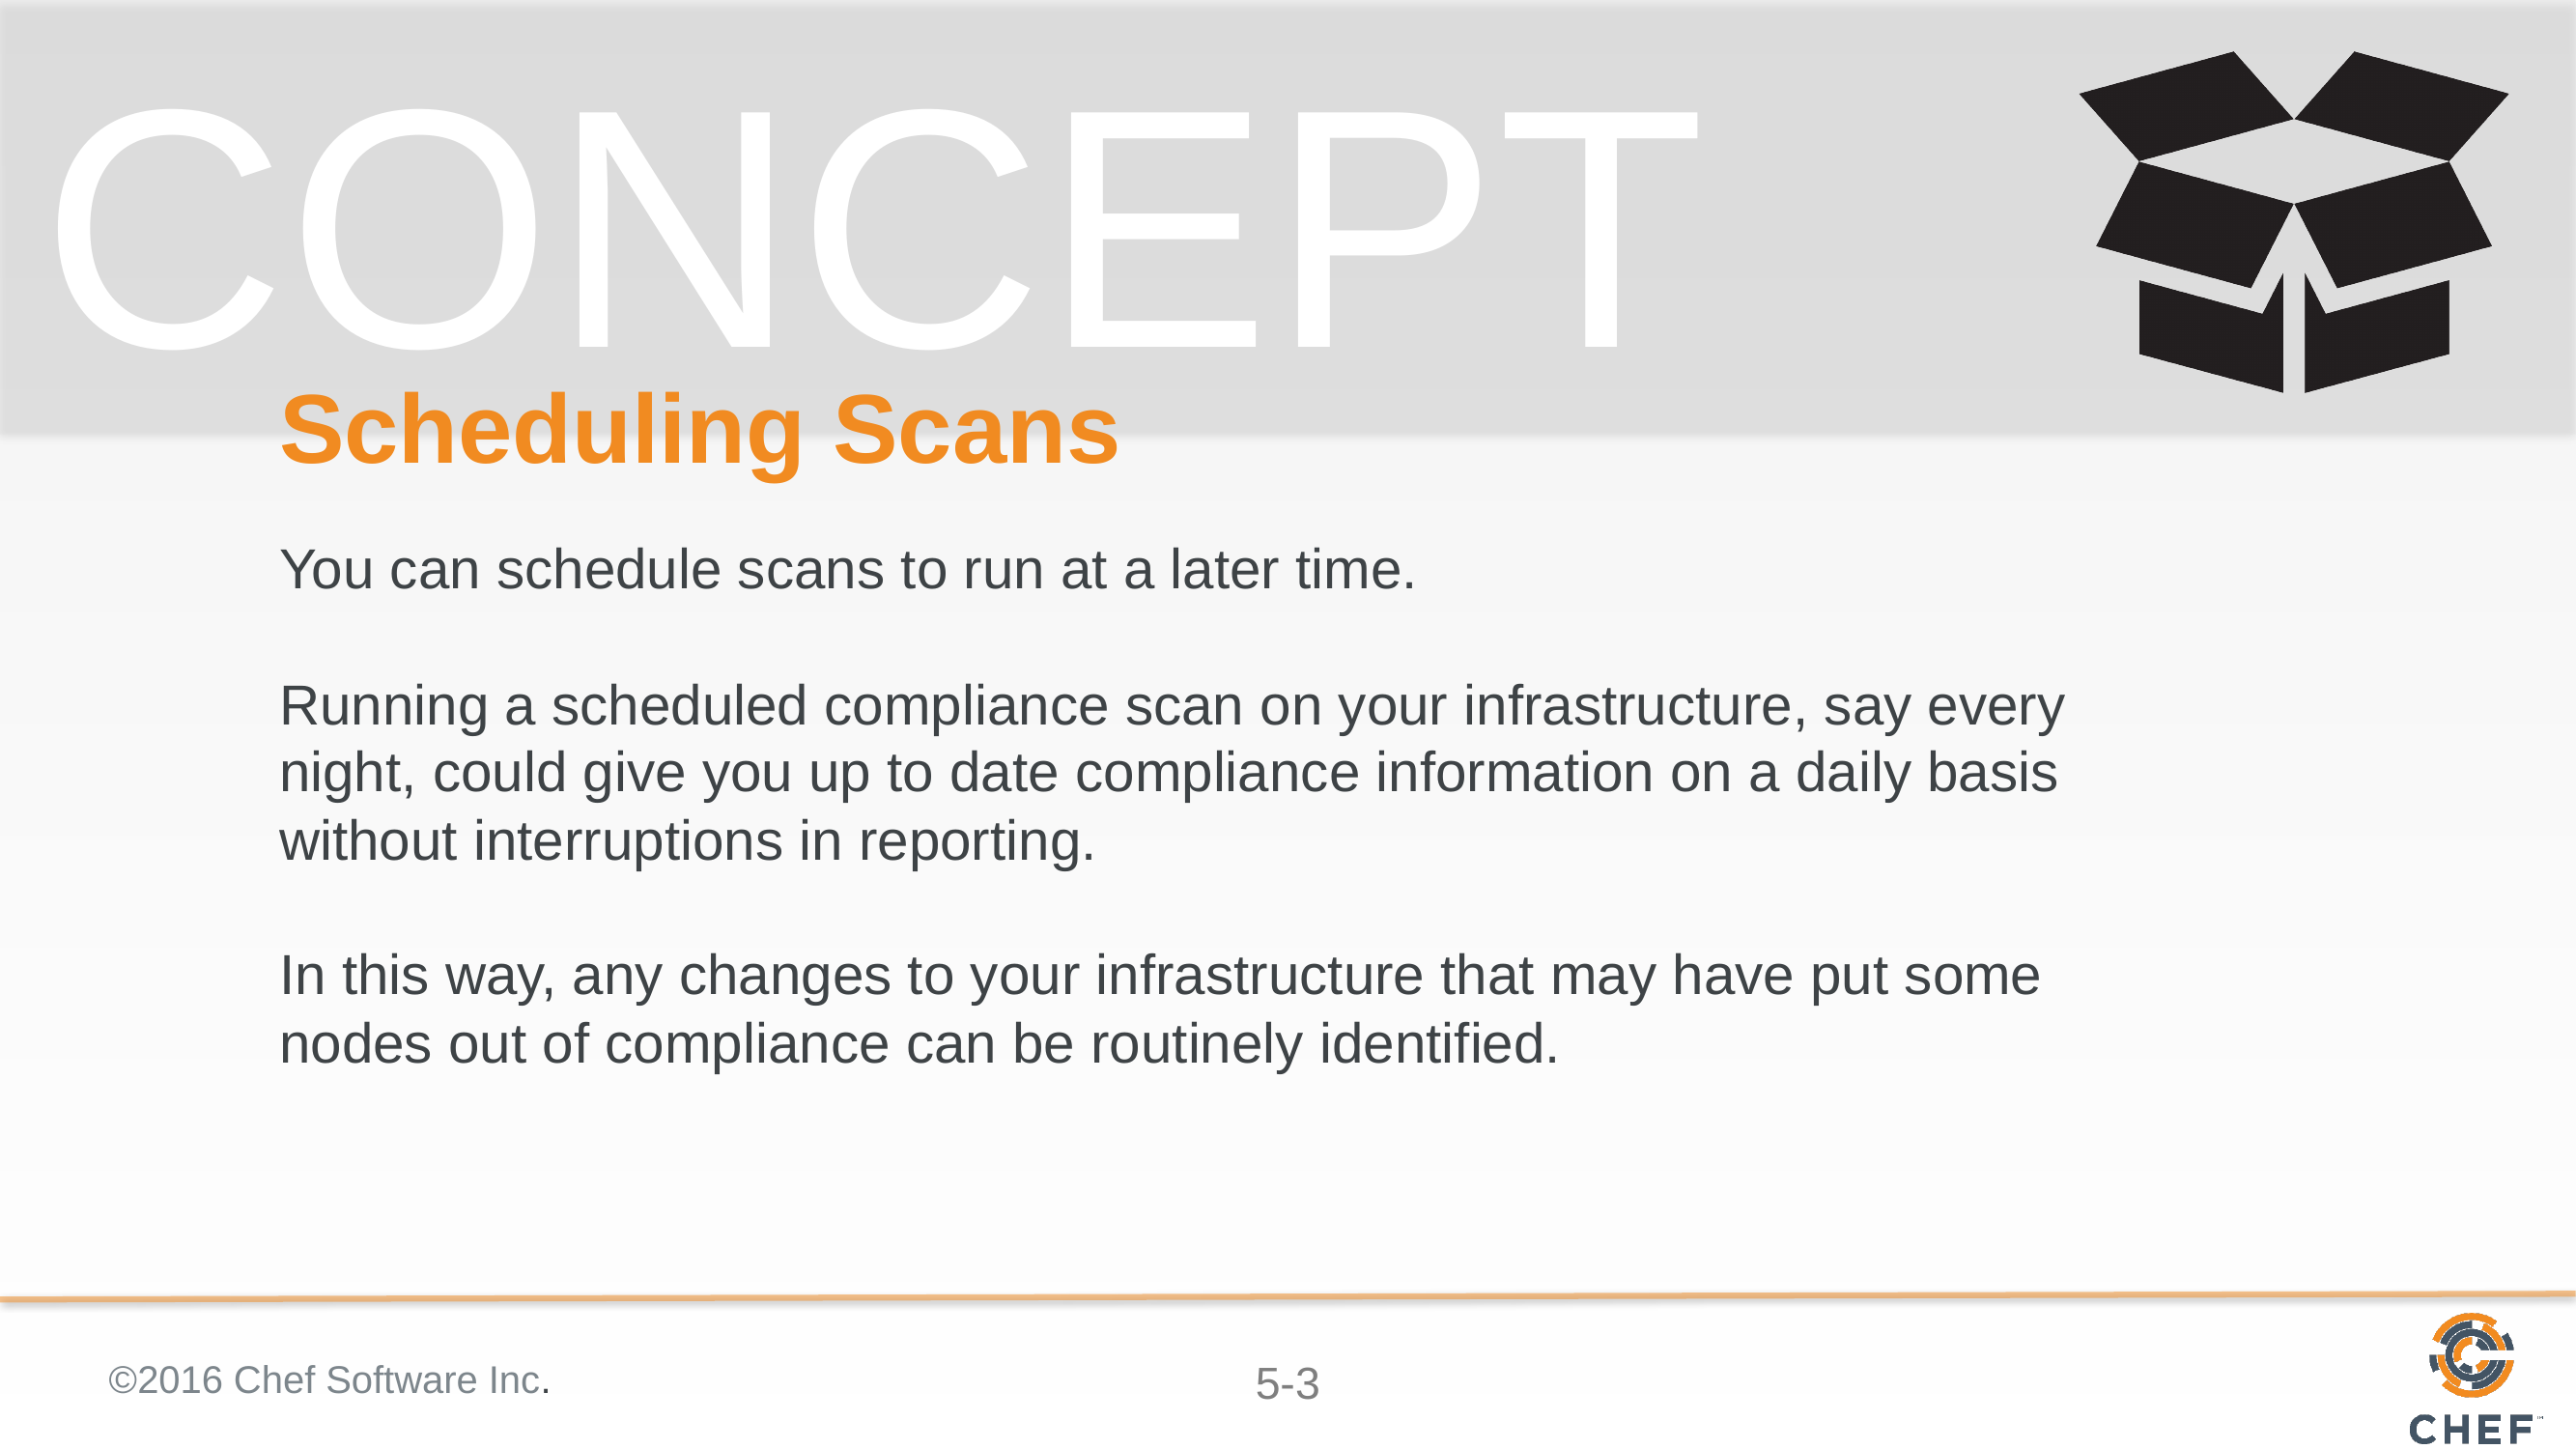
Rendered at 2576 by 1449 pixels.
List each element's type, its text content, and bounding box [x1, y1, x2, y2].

subtitle You can schedule scans to run at a later time. Running a scheduled compliance scan on your infrastructure, say every night, could give you up to date compliance information on a daily basis without interruptions in reporting. In this way, any changes to your infrastructure that may have put some nodes out of compliance can be routinely identified. [265, 518, 2217, 1203]
title Scheduling Scans [265, 363, 2217, 499]
picture [2399, 1297, 2551, 1449]
picture [2079, 51, 2509, 399]
